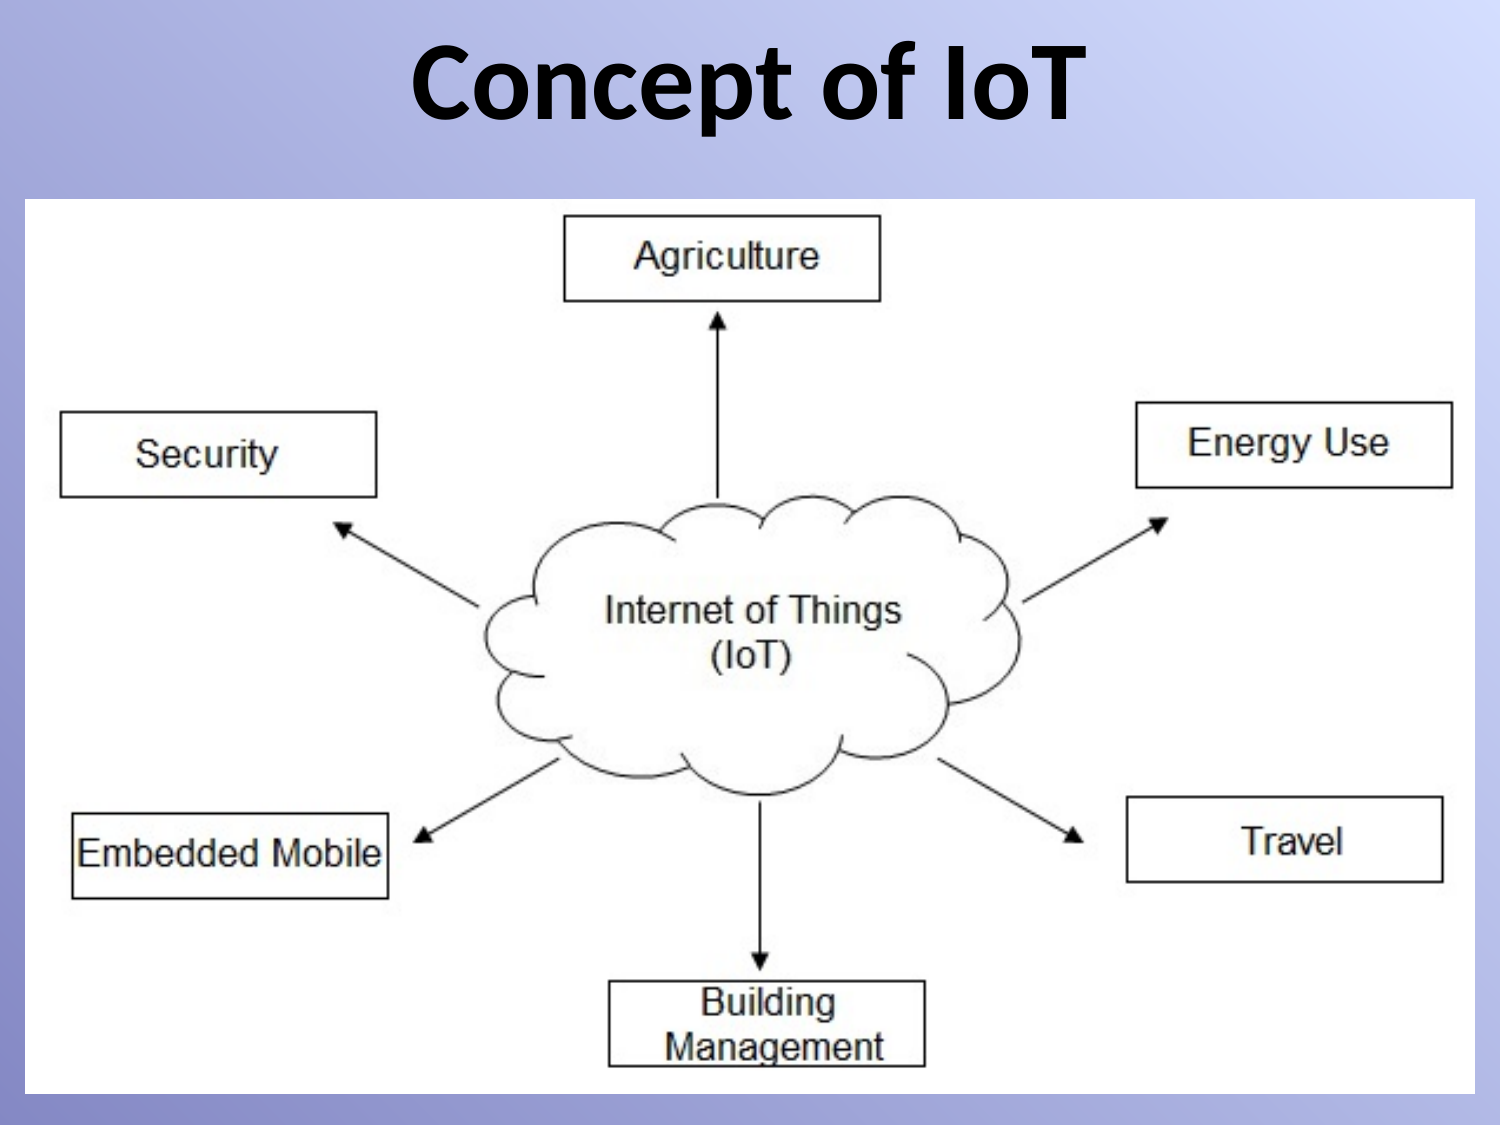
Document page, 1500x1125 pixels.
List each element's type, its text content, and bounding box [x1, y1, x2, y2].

picture [24, 199, 1476, 1094]
text_box Concept of IoT [0, 0, 1500, 150]
